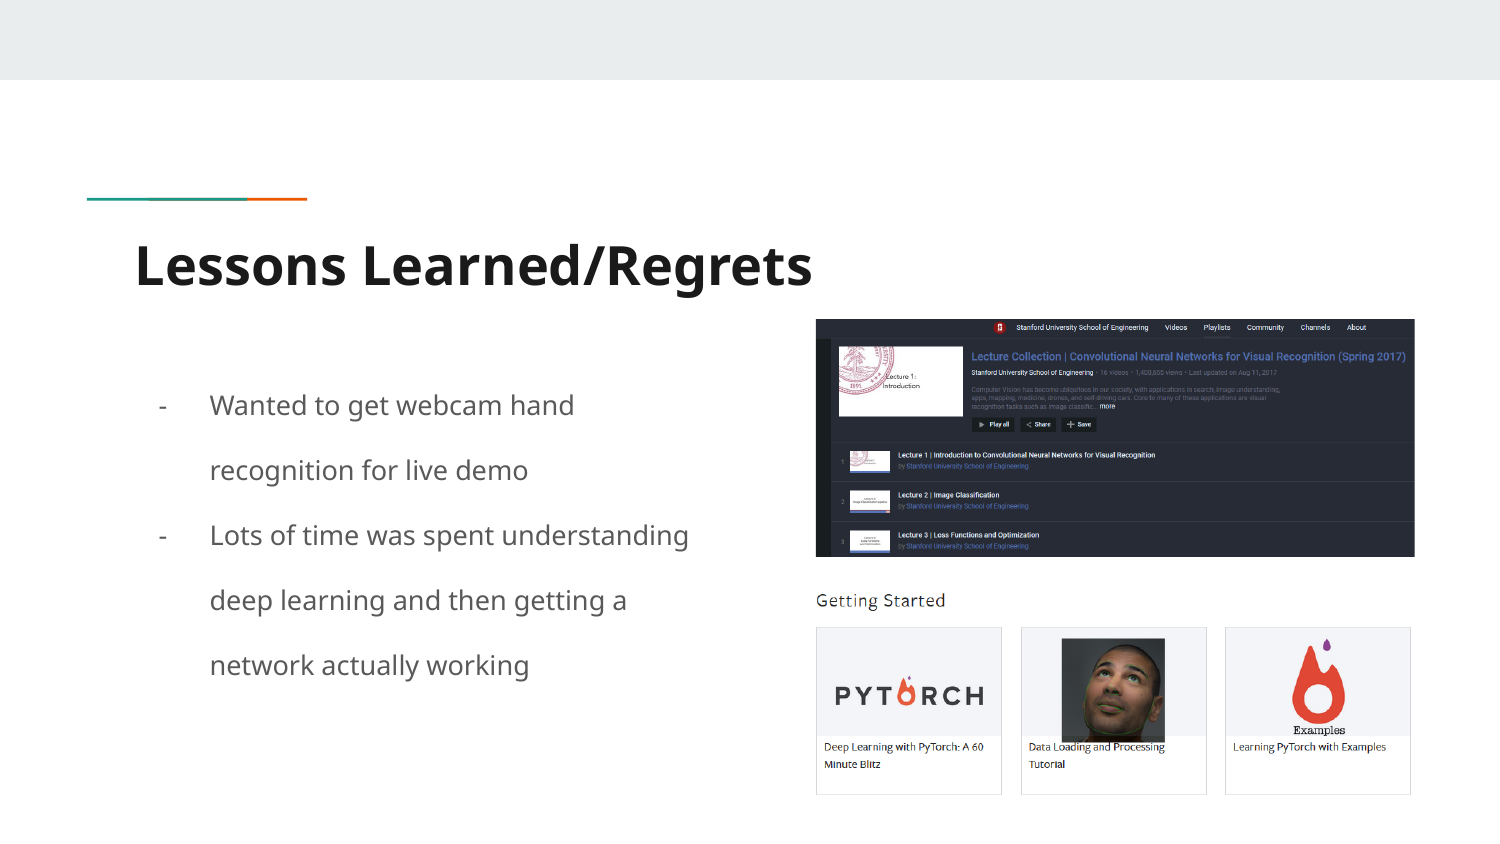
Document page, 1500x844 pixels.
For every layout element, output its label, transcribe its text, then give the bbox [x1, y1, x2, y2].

picture [804, 587, 1426, 805]
list Wanted to get webcam hand recognition for live demo Lots of time was spent understanding deep learning and then getting a network actually working [119, 341, 729, 712]
title Lessons Learned/Regrets [119, 216, 1381, 305]
picture [815, 319, 1415, 558]
